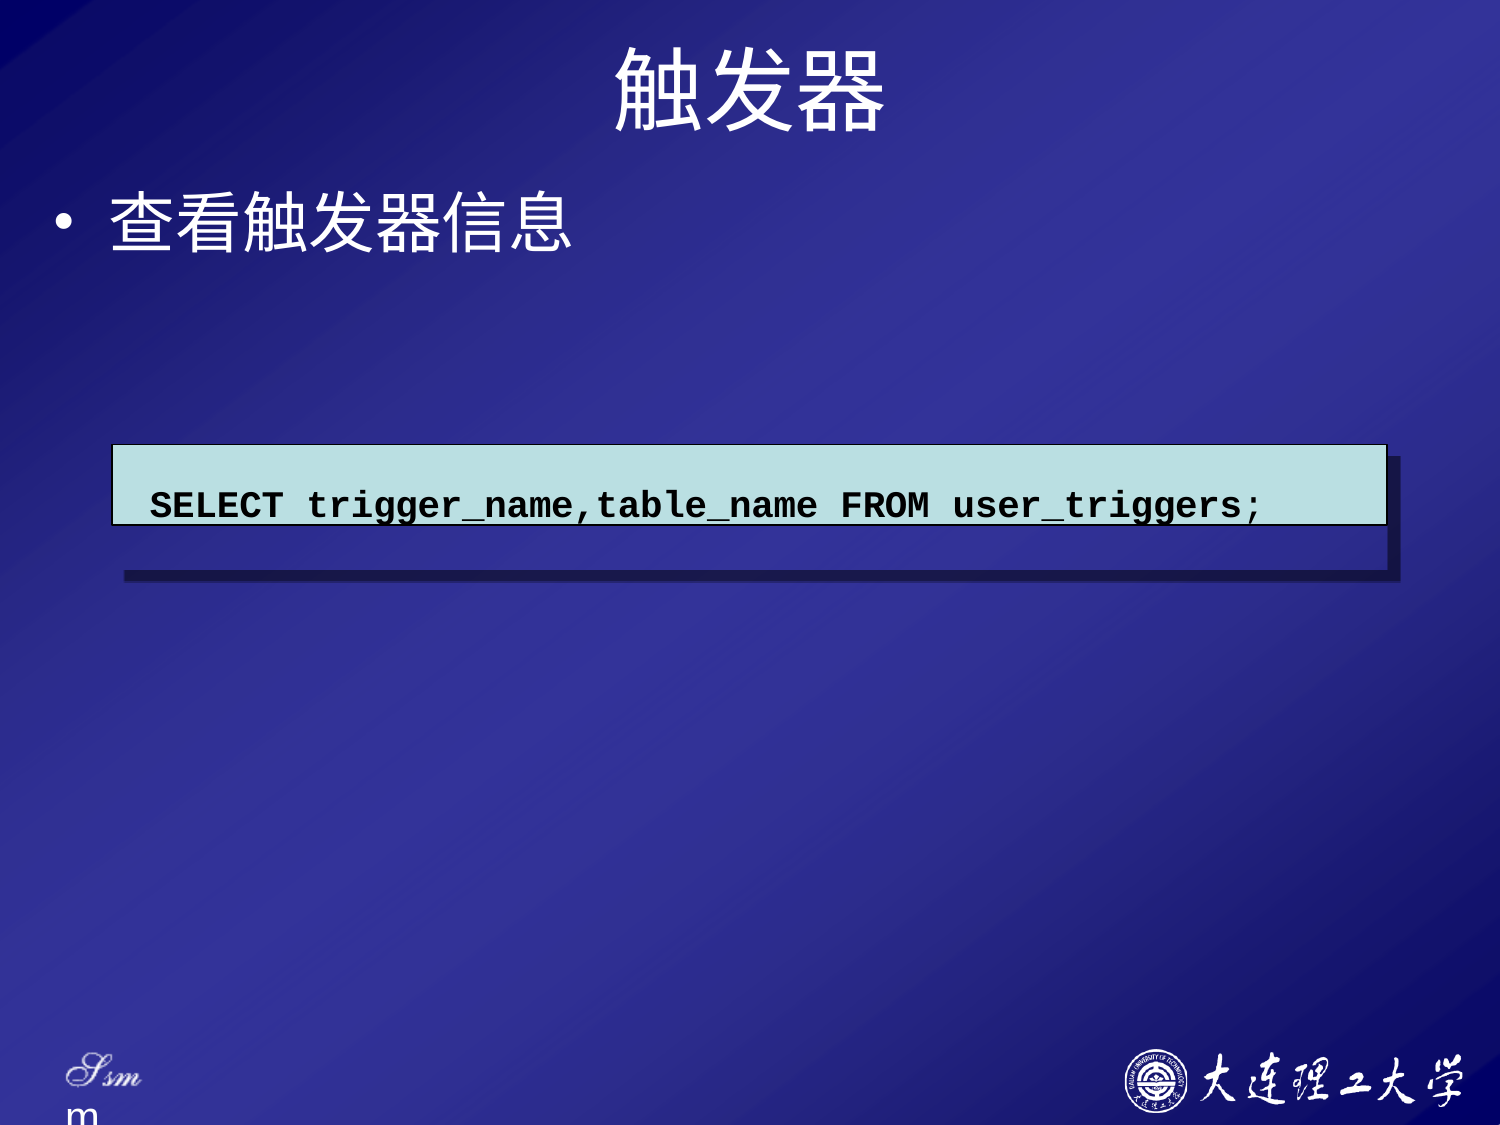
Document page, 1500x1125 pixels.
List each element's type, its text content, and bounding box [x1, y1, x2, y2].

text_box Ssm [64, 1102, 149, 1125]
text_box SELECT trigger_name,table_name FROM user_triggers; [112, 444, 1387, 525]
text_box [123, 455, 1401, 583]
text_box 查看触发器信息 [50, 178, 577, 261]
text_box [49, 1037, 155, 1102]
picture [0, 0, 1500, 1125]
title 触发器 [610, 30, 890, 221]
